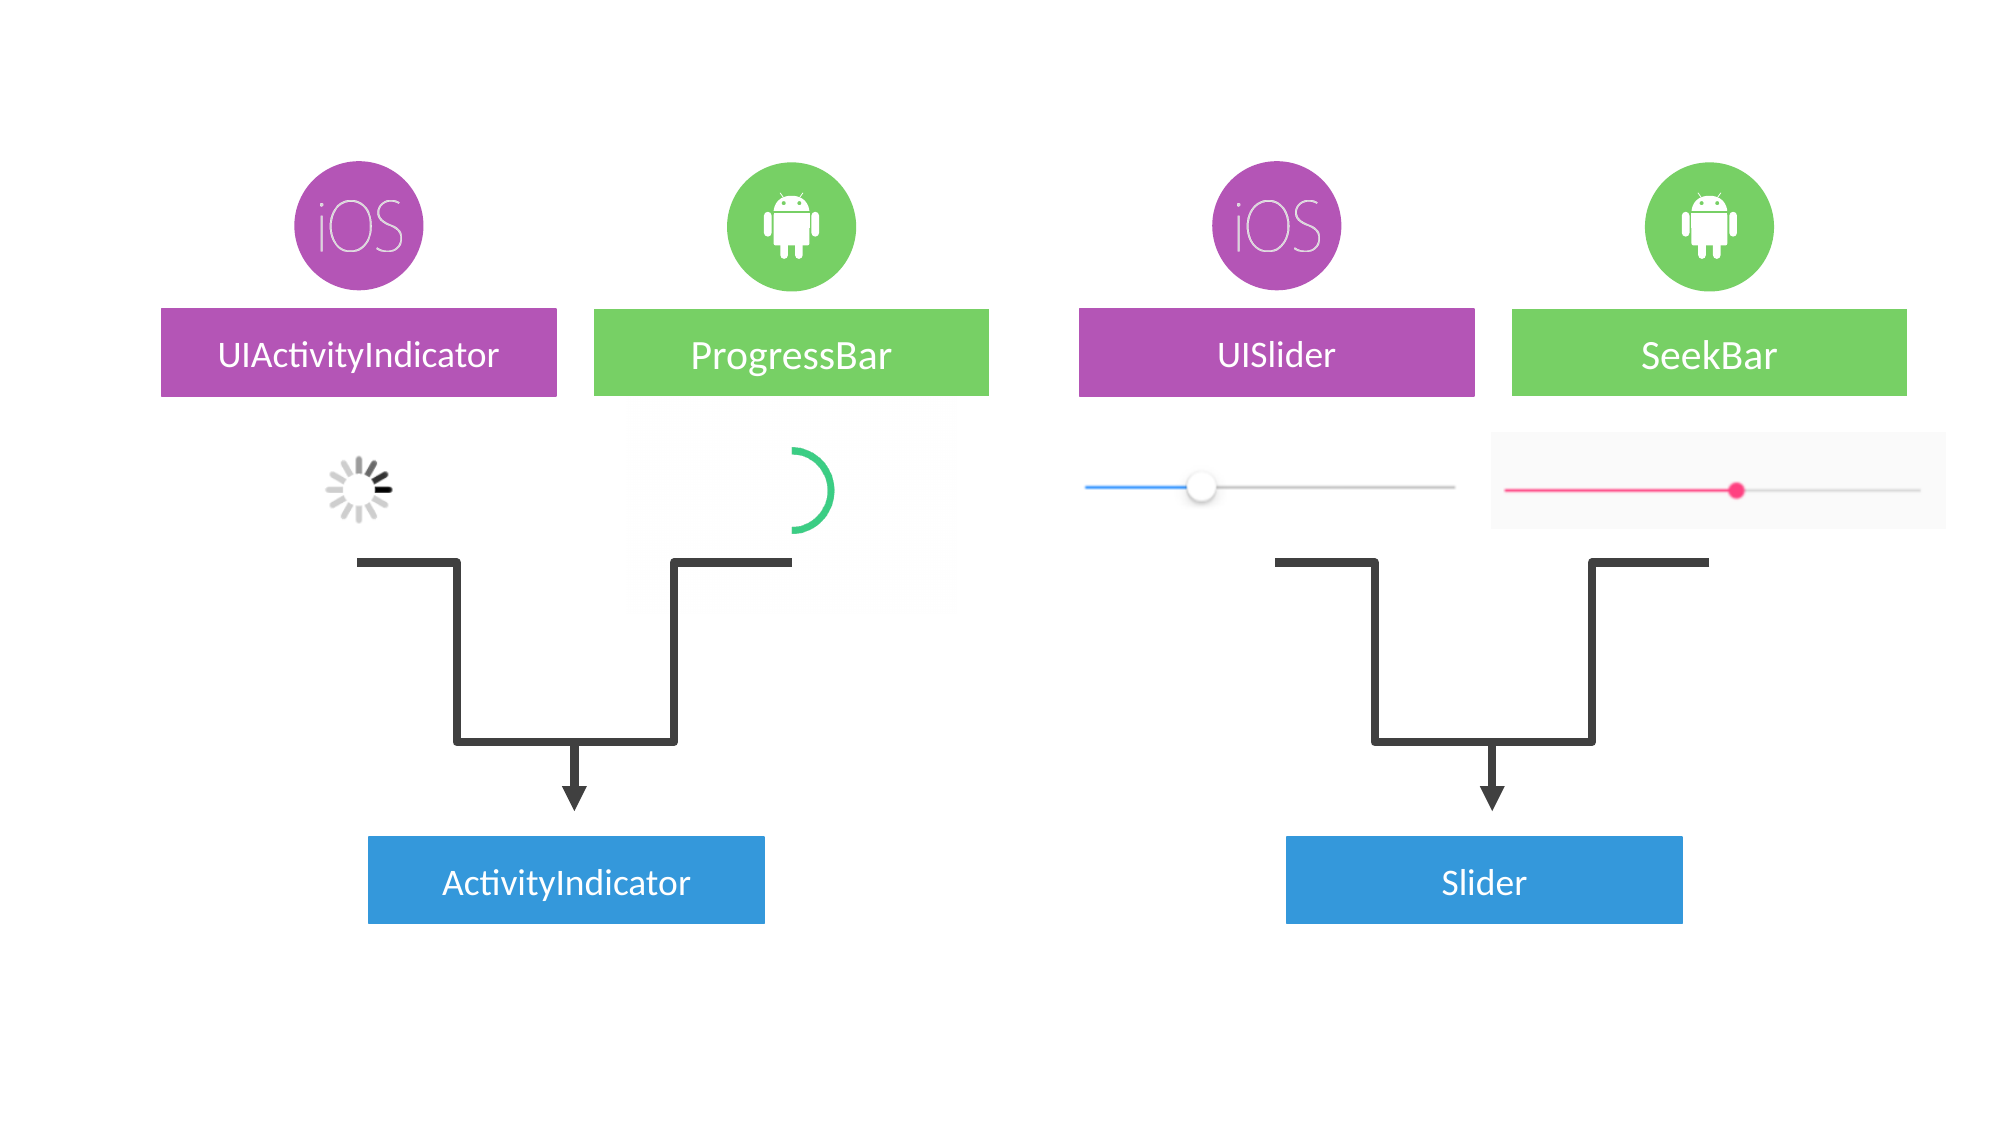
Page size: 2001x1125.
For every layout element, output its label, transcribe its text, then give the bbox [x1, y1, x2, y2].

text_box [555, 562, 792, 743]
text_box ActivityIndicator [368, 836, 765, 924]
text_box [357, 562, 555, 743]
picture [1490, 431, 1947, 530]
text_box SeekBar [1511, 308, 1908, 397]
picture [626, 365, 957, 614]
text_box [726, 162, 857, 292]
picture [213, 344, 504, 635]
text_box ProgressBar [593, 308, 990, 397]
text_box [1644, 162, 1775, 292]
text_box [294, 160, 424, 291]
text_box Slider [1286, 836, 1683, 924]
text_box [1211, 160, 1342, 291]
text_box UIActivityIndicator [161, 308, 557, 397]
text_box UISlider [1079, 308, 1475, 397]
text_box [1274, 562, 1473, 743]
picture [1079, 444, 1463, 530]
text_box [1473, 562, 1710, 743]
